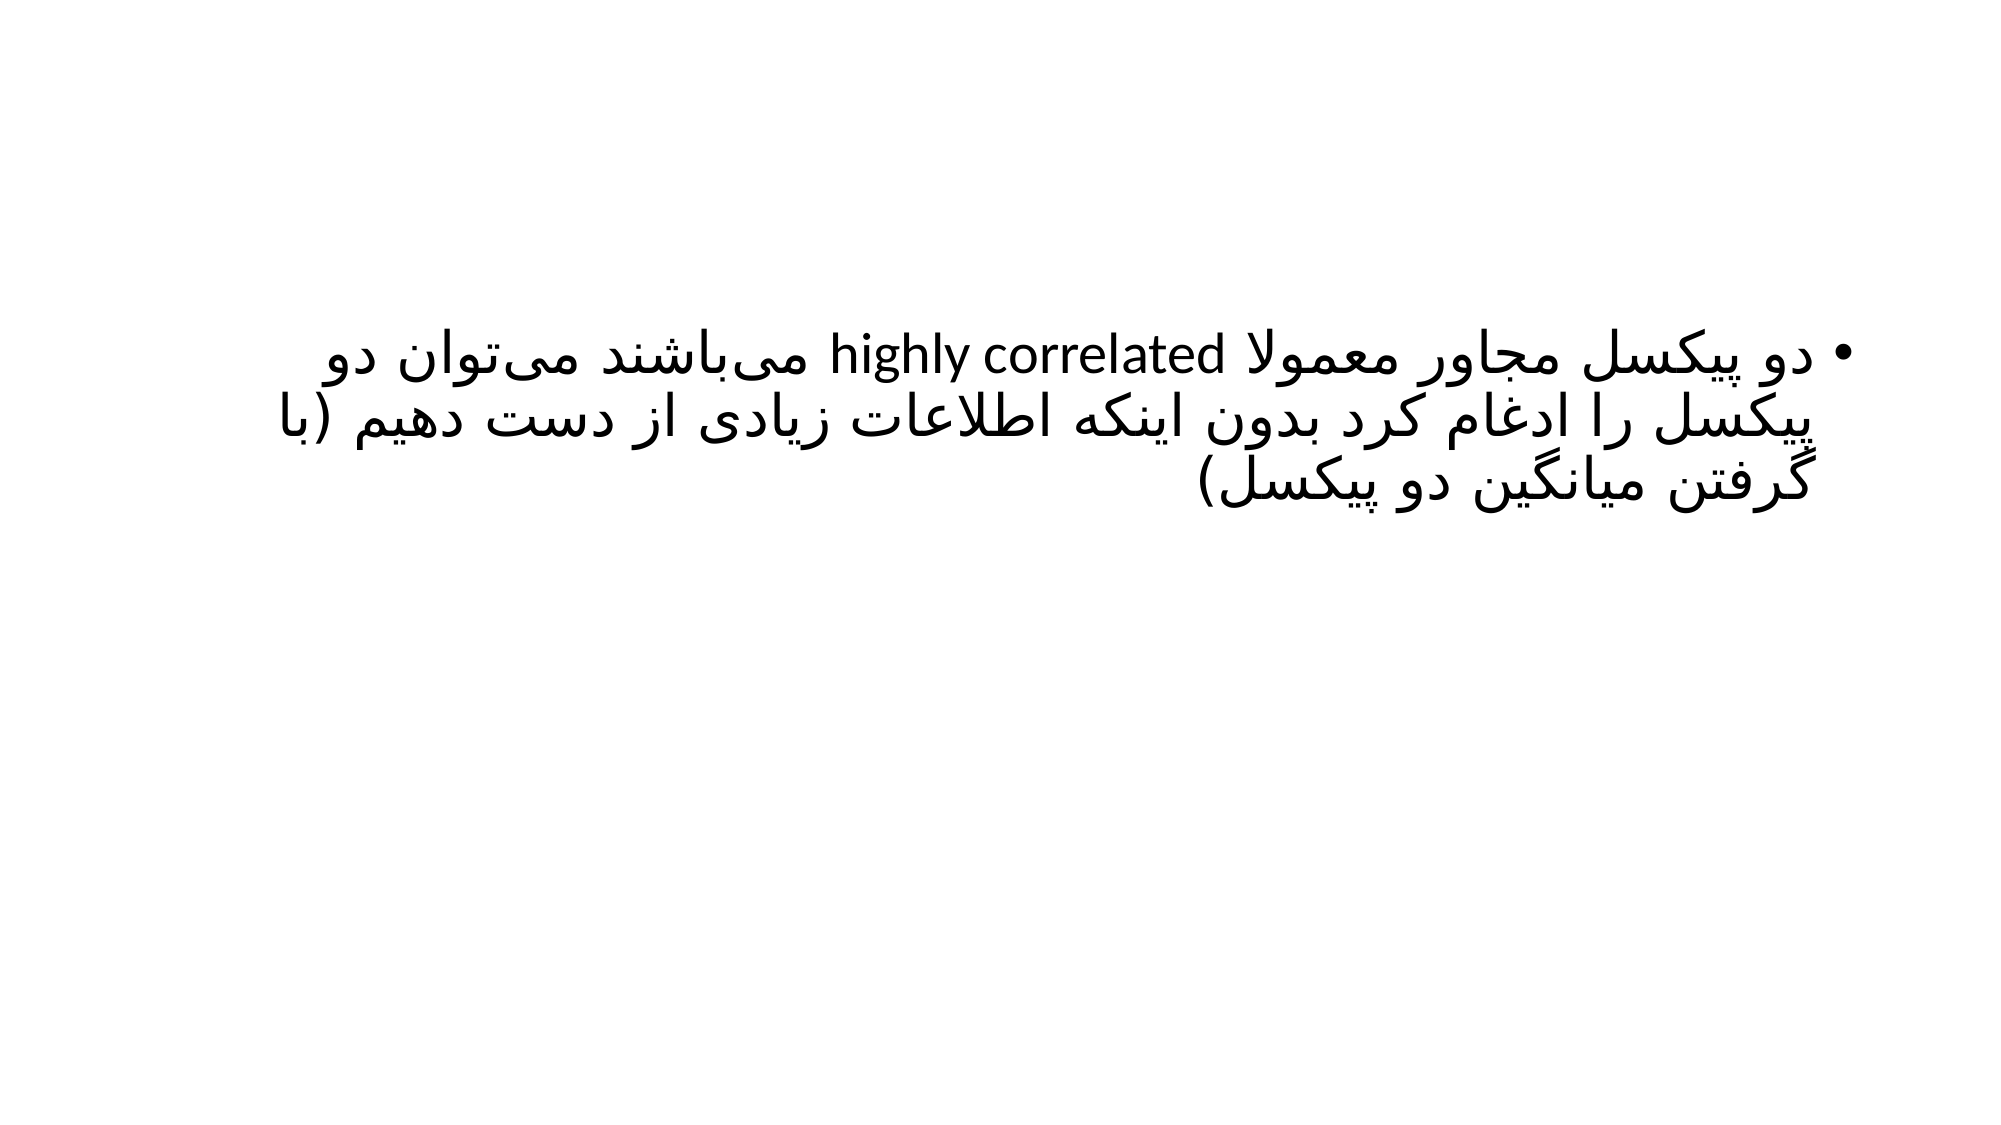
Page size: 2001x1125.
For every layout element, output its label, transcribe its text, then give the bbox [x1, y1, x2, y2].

text_box دو پیکسل مجاور معمولا highly correlated می‌باشند می‌توان دو پیکسل را ادغام کرد بدون اینکه اطلاعات زیادی از دست دهیم (با گرفتن میانگین دو پیکسل) [143, 315, 1869, 879]
